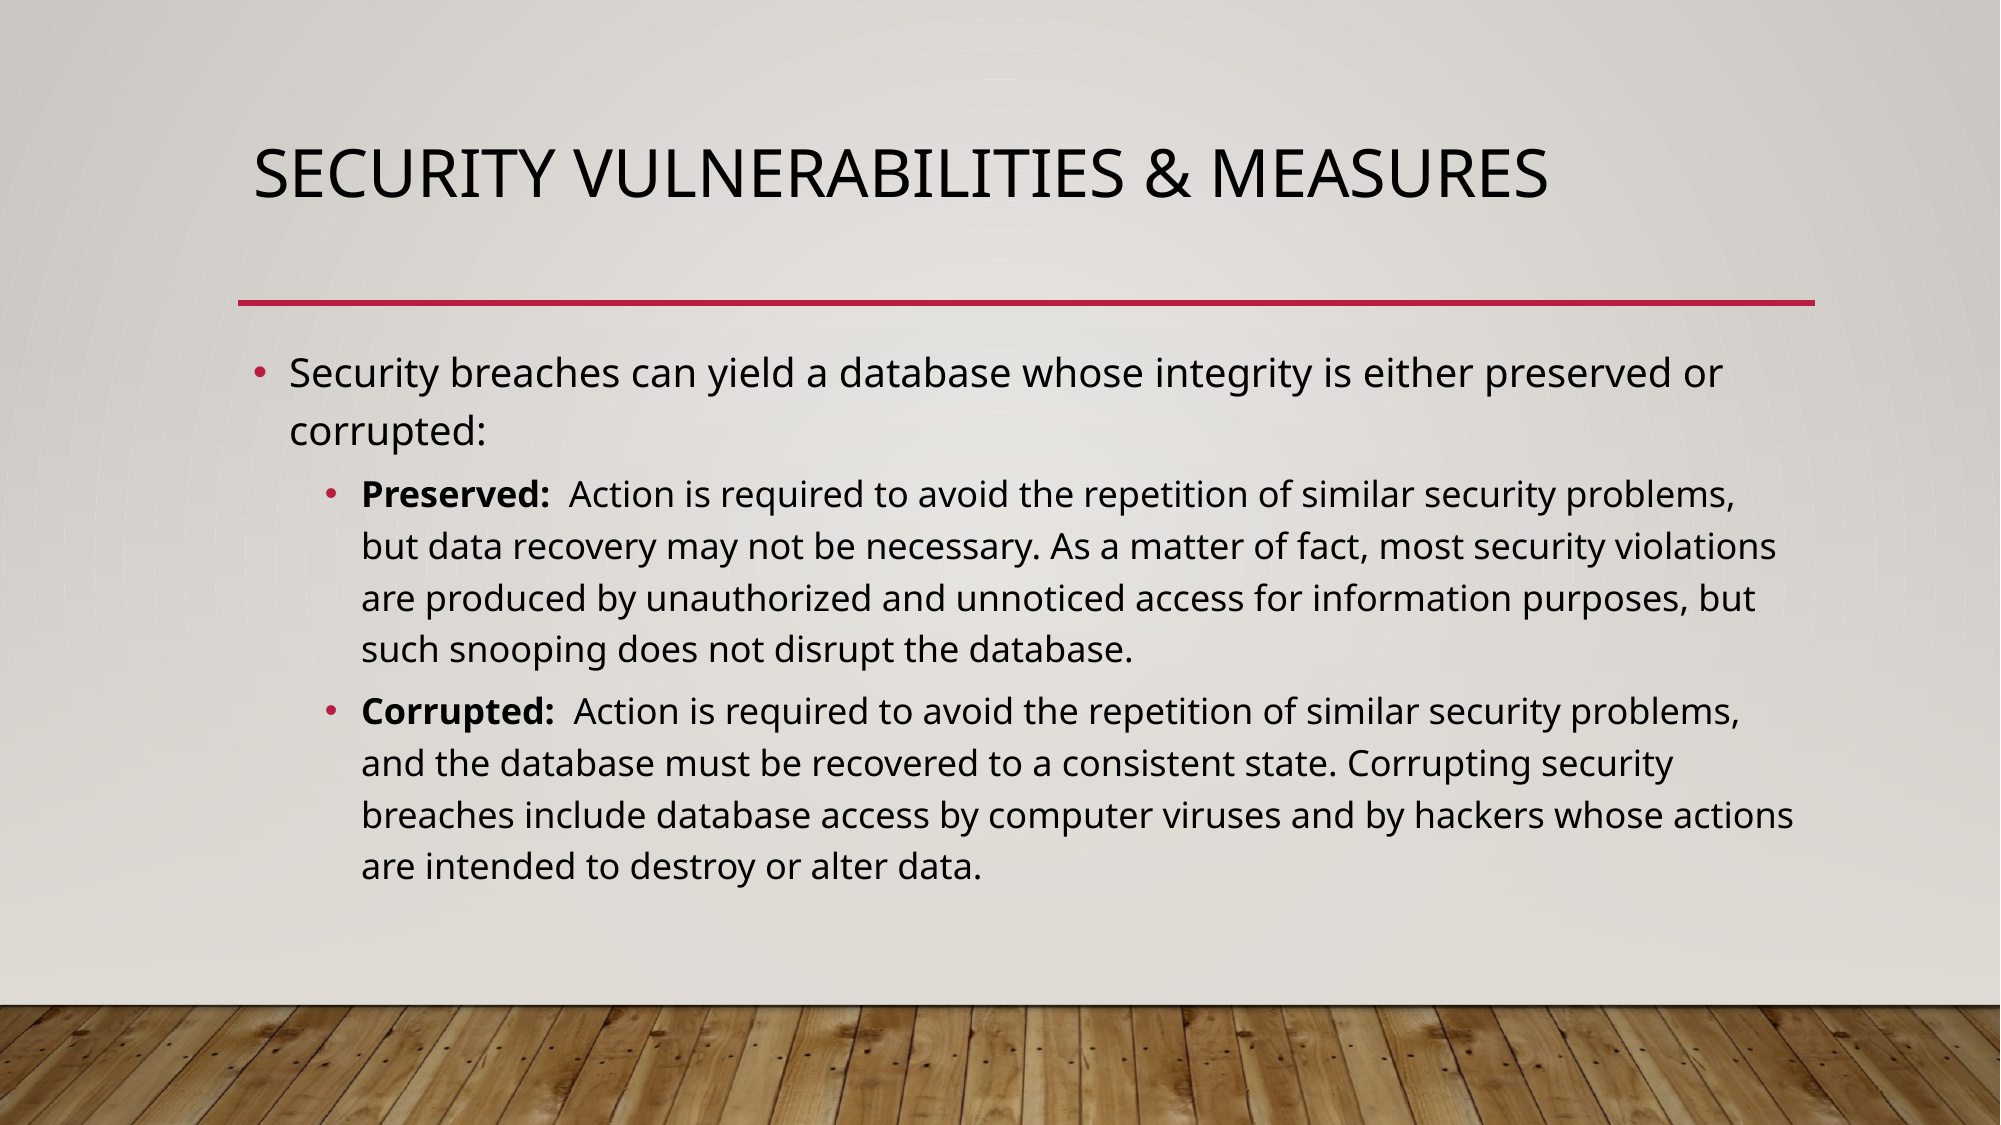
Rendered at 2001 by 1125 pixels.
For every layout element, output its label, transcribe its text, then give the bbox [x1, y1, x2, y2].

picture [0, 1005, 2000, 1125]
list Security breaches can yield a database whose integrity is either preserved or corrupted: Preserved: Action is required to avoid the repetition of similar security problems, but data recovery may not be necessary. As a matter of fact, most security violations are produced by unauthorized and unnoticed access for information purposes, but such snooping does not disrupt the database. Corrupted: Action is required to avoid the repetition of similar security problems, and the database must be recovered to a consistent state. Corrupting security breaches include database access by computer viruses and by hackers whose actions are intended to destroy or alter data. [238, 330, 1814, 897]
title Security Vulnerabilities & Measures [238, 131, 1814, 305]
